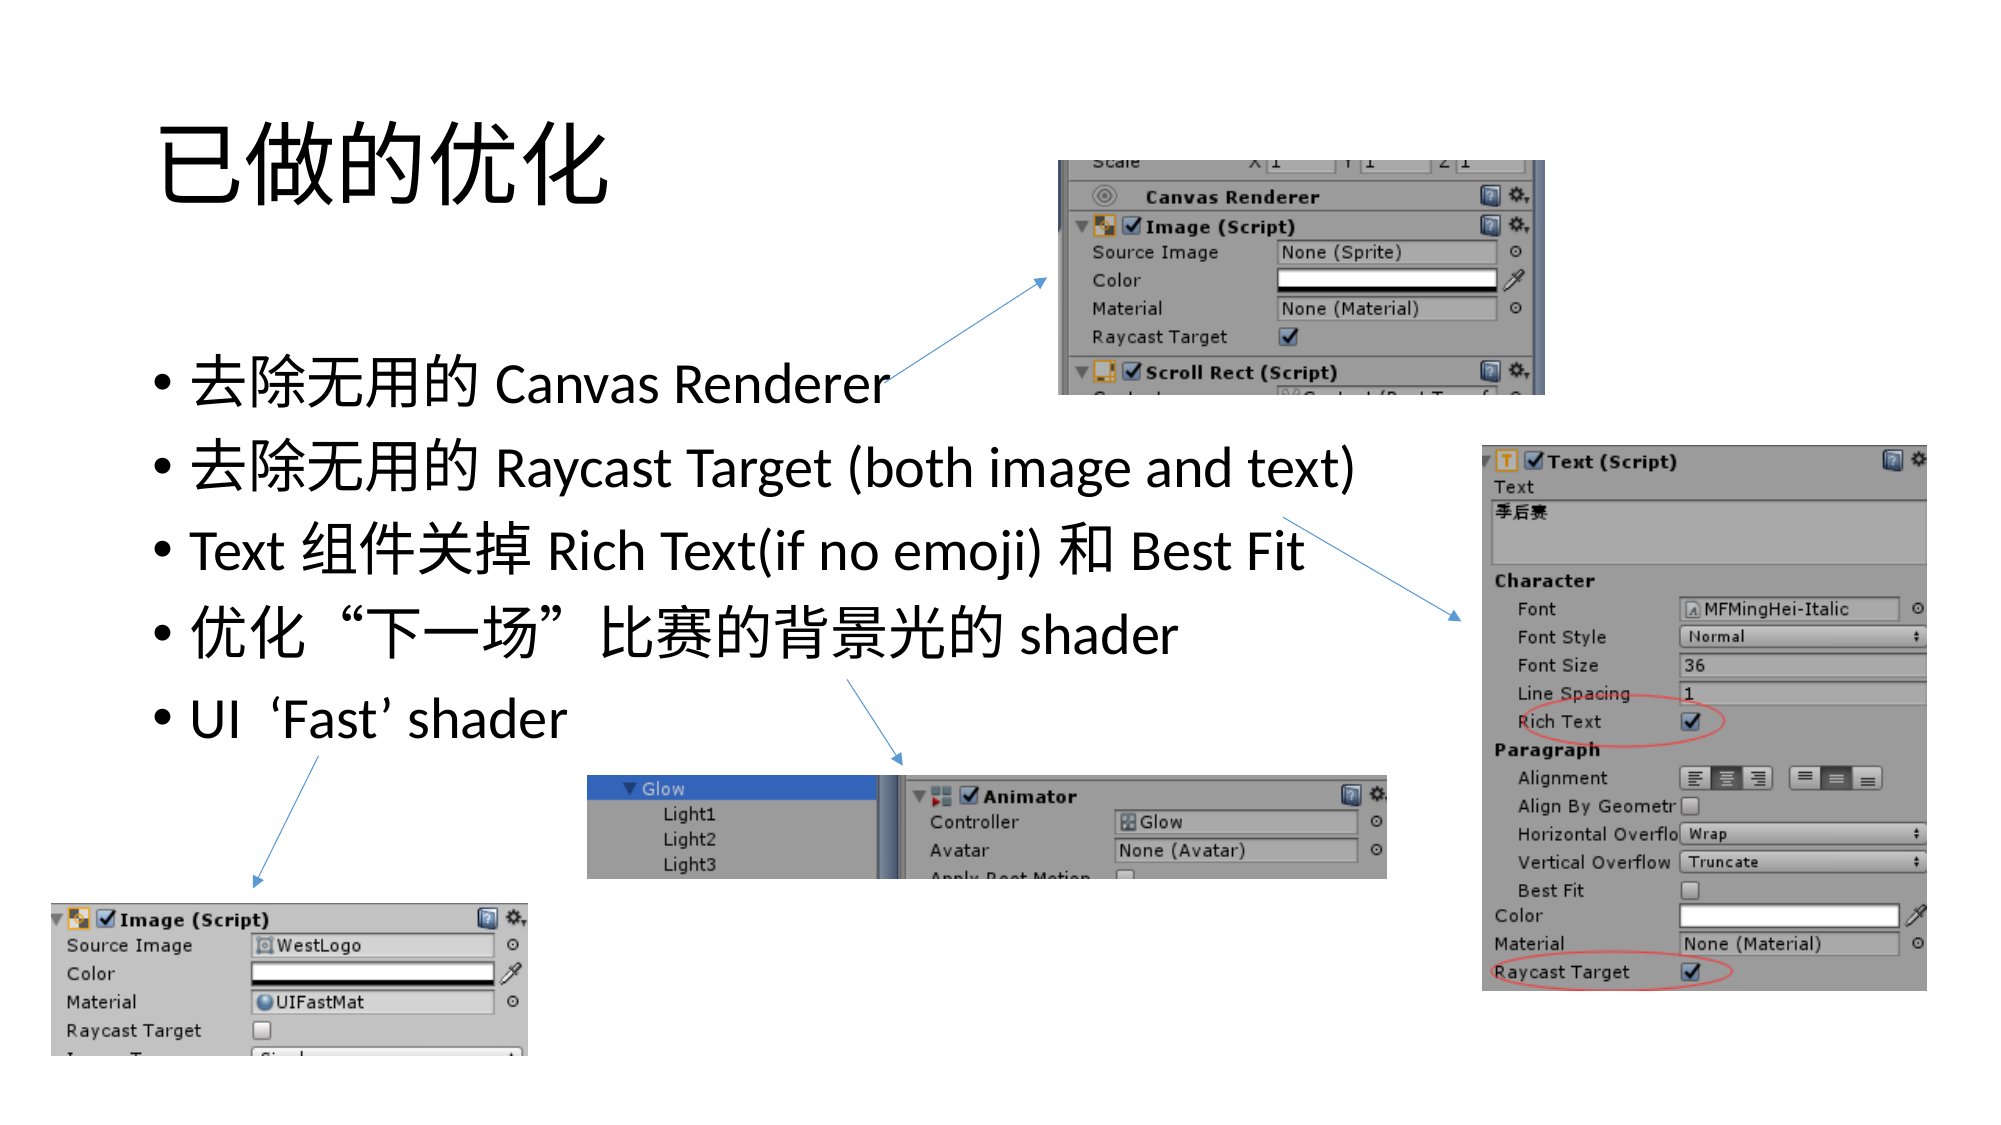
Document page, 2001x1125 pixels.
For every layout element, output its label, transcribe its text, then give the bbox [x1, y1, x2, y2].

picture [587, 775, 1387, 879]
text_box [1282, 517, 1462, 622]
list 去除无用的Canvas Renderer 去除无用的Raycast Target (both image and text) Text组件关掉Rich Text(if no emoji)和Best Fit 优化“下一场”比赛的背景光的shader UI ‘Fast’ shader [137, 345, 1863, 1014]
title 已做的优化 [137, 59, 1863, 278]
picture [1058, 160, 1545, 395]
picture [51, 903, 528, 1056]
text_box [847, 679, 903, 766]
picture [1482, 445, 1927, 991]
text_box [252, 755, 319, 889]
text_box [884, 277, 1048, 383]
